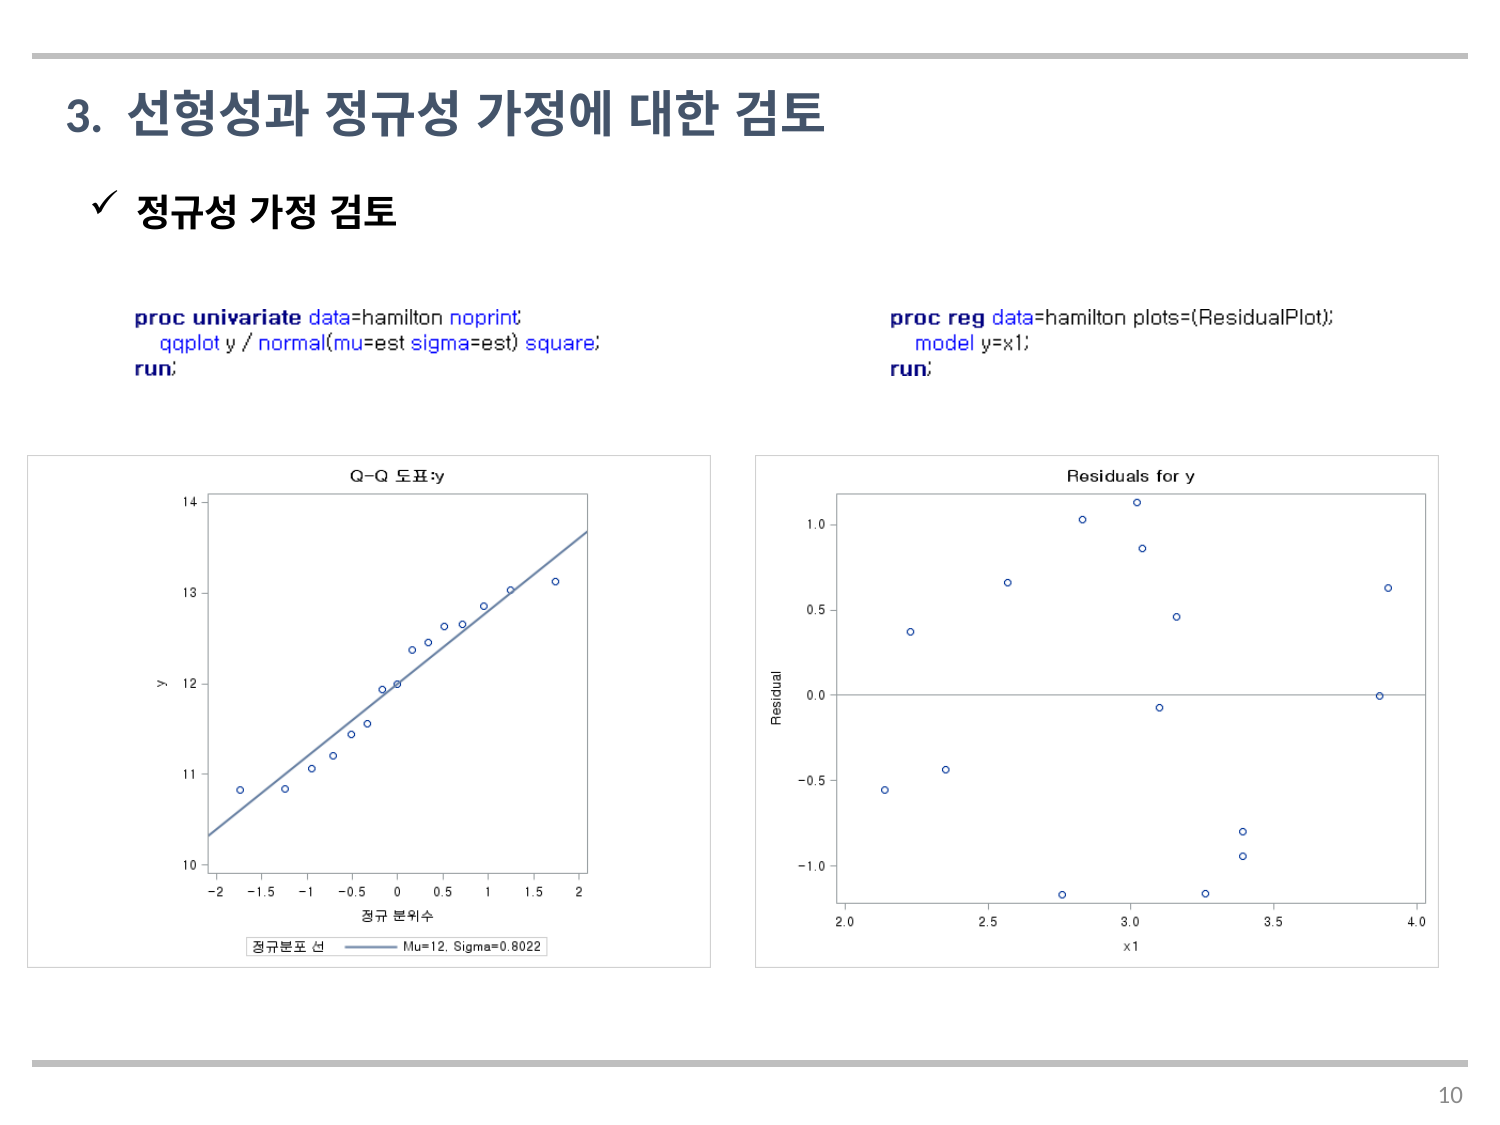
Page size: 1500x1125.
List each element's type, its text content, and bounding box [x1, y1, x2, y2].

text_box 3. 선형성과 정규성 가정에 대한 검토 [50, 75, 968, 151]
text_box 정규성 가정 검토 [74, 158, 952, 241]
picture [133, 309, 605, 379]
picture [755, 455, 1439, 968]
picture [890, 309, 1340, 376]
picture [27, 455, 711, 968]
